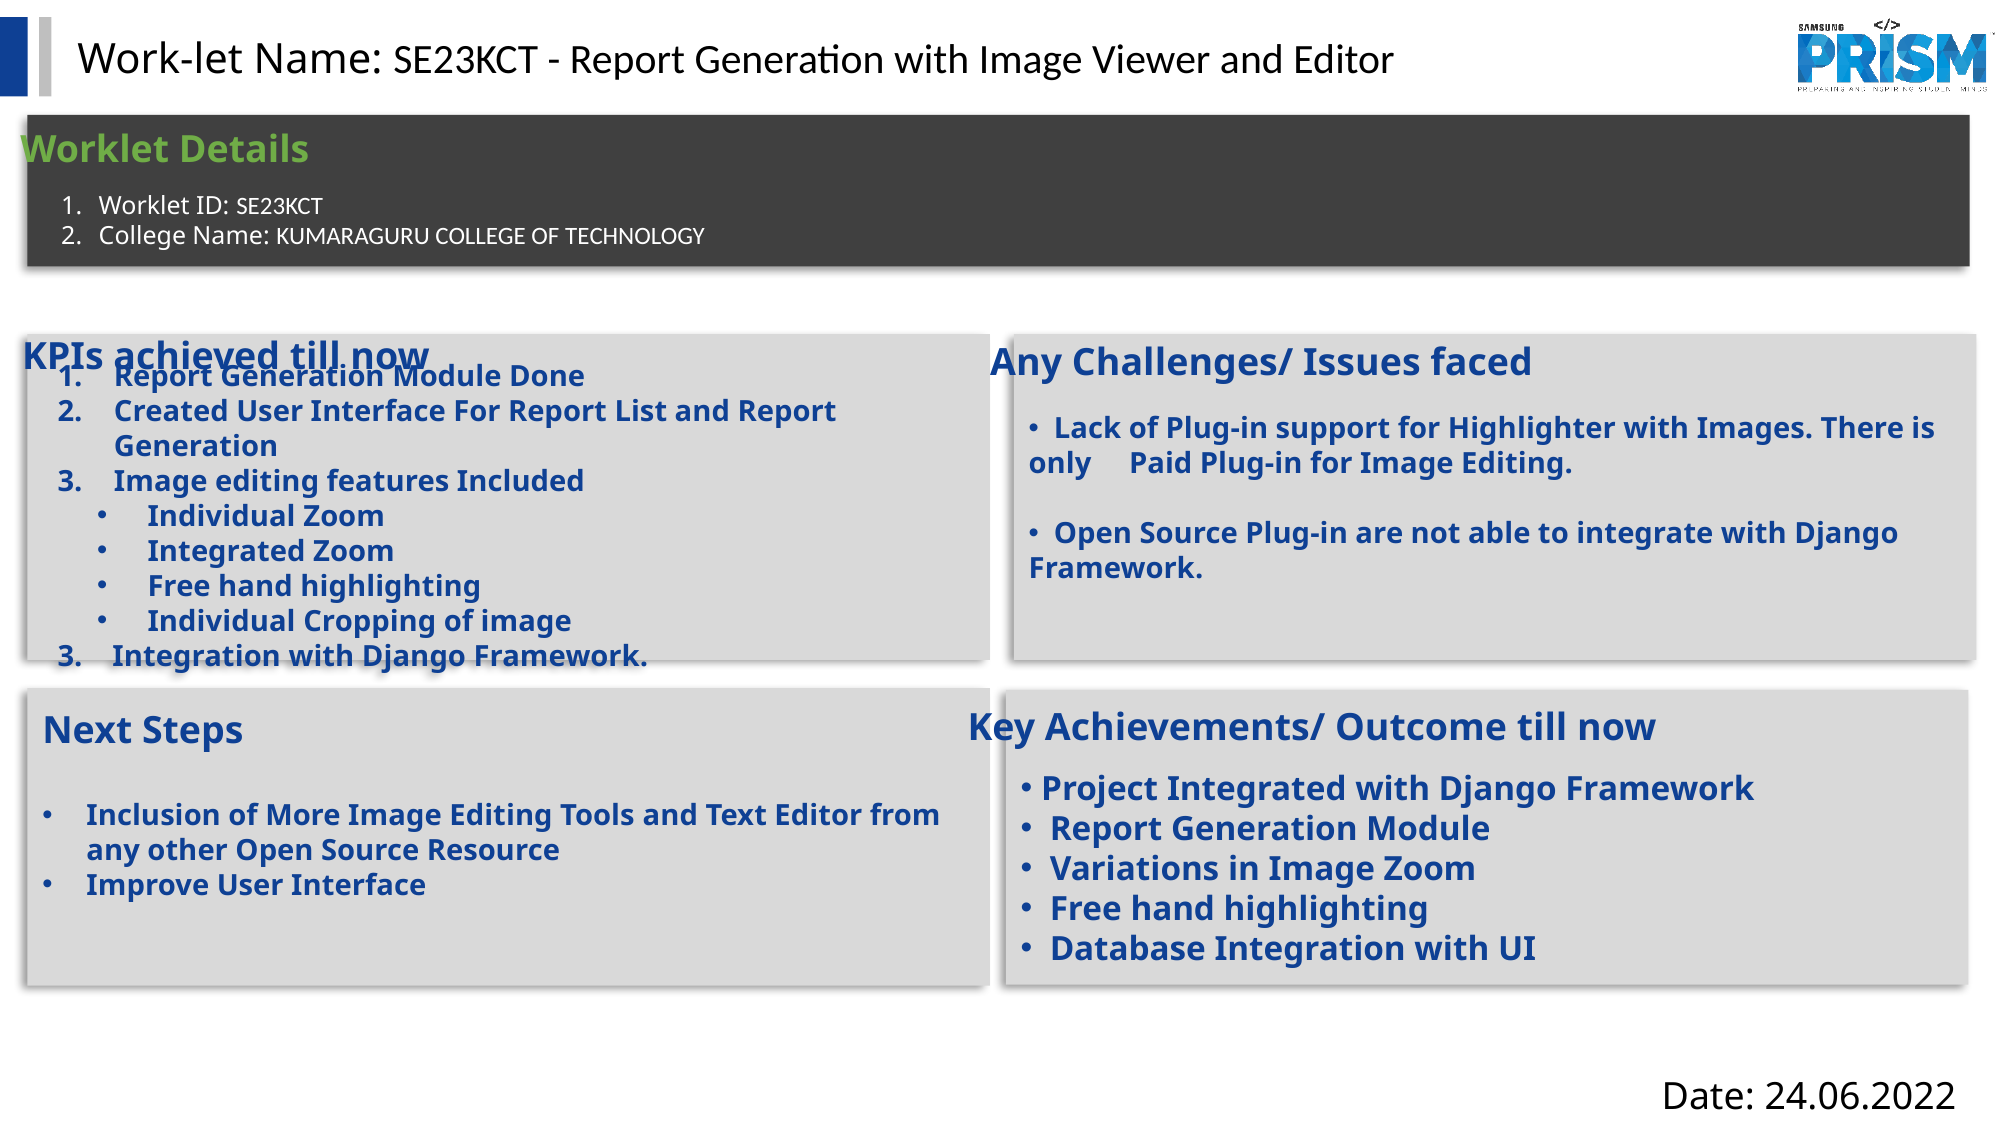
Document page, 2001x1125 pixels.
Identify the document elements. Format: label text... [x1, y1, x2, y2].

text_box Key Achievements/ Outcome till now [952, 695, 1672, 756]
text_box [38, 16, 52, 97]
text_box [26, 114, 1971, 267]
text_box Date: 24.06.2022 [1646, 1064, 2000, 1125]
text_box Lack of Plug-in support for Highlighter with Images. There is only Paid Plug-in for Image Editing. Open Source Plug-in are not able to integrate with Django Framework. [1013, 333, 1977, 661]
text_box [0, 16, 29, 97]
text_box Work-let Name: SE23KCT - Report Generation with Image Viewer and Editor [62, 24, 1707, 89]
text_box Worklet ID: SE23KCT College Name: KUMARAGURU COLLEGE OF TECHNOLOGY​ [46, 182, 730, 257]
text_box Project Integrated with Django Framework Report Generation Module Variations in Image Zoom Free hand highlighting Database Integration with UI [1005, 689, 1969, 986]
text_box Report Generation Module Done Created User Interface For Report List and Report Generation Image editing features Included Individual Zoom Integrated Zoom Free hand highlighting Individual Cropping of image 3. Integration with Django Framework. [26, 333, 991, 661]
text_box Worklet Details [5, 117, 325, 178]
text_box Any Challenges/ Issues faced [975, 330, 1549, 390]
text_box KPIs achieved till now [7, 324, 445, 385]
picture [1794, 17, 2000, 96]
text_box [26, 687, 991, 987]
text_box Next Steps Inclusion of More Image Editing Tools​ and Text Editor from any other Open Source Resource Improve User Interface [27, 699, 990, 979]
